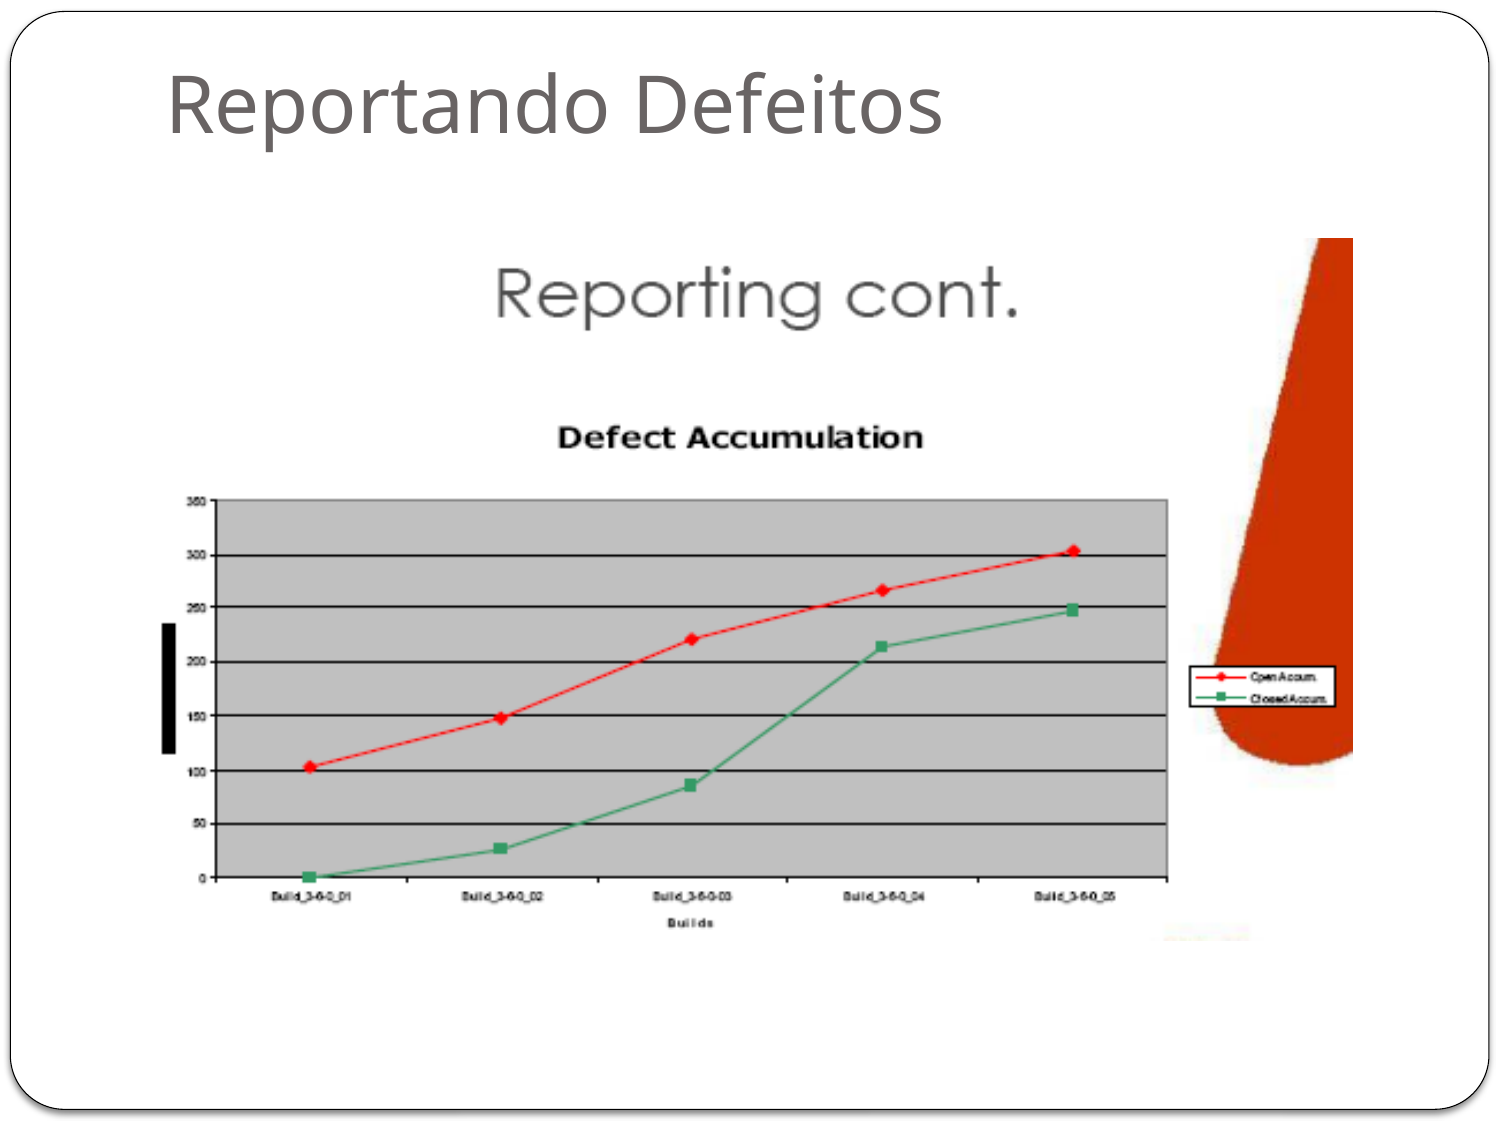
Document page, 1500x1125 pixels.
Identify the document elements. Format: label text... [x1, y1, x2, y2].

title Reportando Defeitos [149, 44, 1426, 165]
picture [151, 238, 1353, 941]
